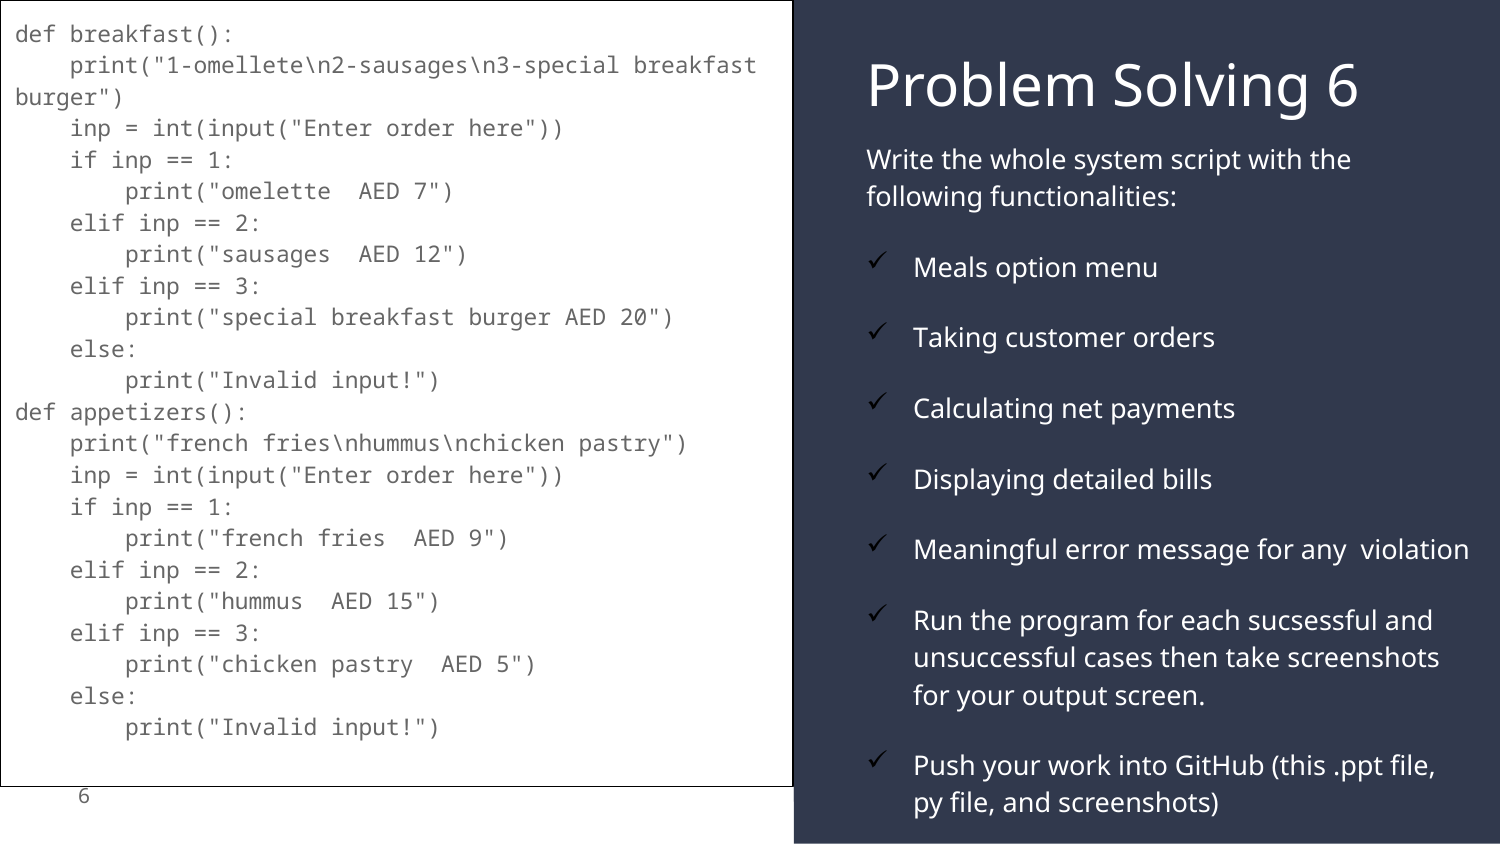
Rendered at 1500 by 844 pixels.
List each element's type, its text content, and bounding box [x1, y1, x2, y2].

list def breakfast(): print("1-omellete\n2-sausages\n3-special breakfast burger") inp = int(input("Enter order here")) if inp == 1: print("omelette AED 7") elif inp == 2: print("sausages AED 12") elif inp == 3: print("special breakfast burger AED 20") else: print("Invalid input!") def appetizers(): print("french fries\nhummus\nchicken pastry") inp = int(input("Enter order here")) if inp == 1: print("french fries AED 9") elif inp == 2: print("hummus AED 15") elif inp == 3: print("chicken pastry AED 5") else: print("Invalid input!") [0, 0, 793, 787]
title Problem Solving 6 [851, 32, 1460, 122]
slide_number 6 [14, 764, 105, 830]
list Write the whole system script with the following functionalities: Meals option menu Taking customer orders Calculating net payments Displaying detailed bills Meaningful error message for any violation Run the program for each sucsessful and unsuccessful cases then take screenshots for your output screen. Push your work into GitHub (this .ppt file, py file, and screenshots) [851, 122, 1486, 830]
